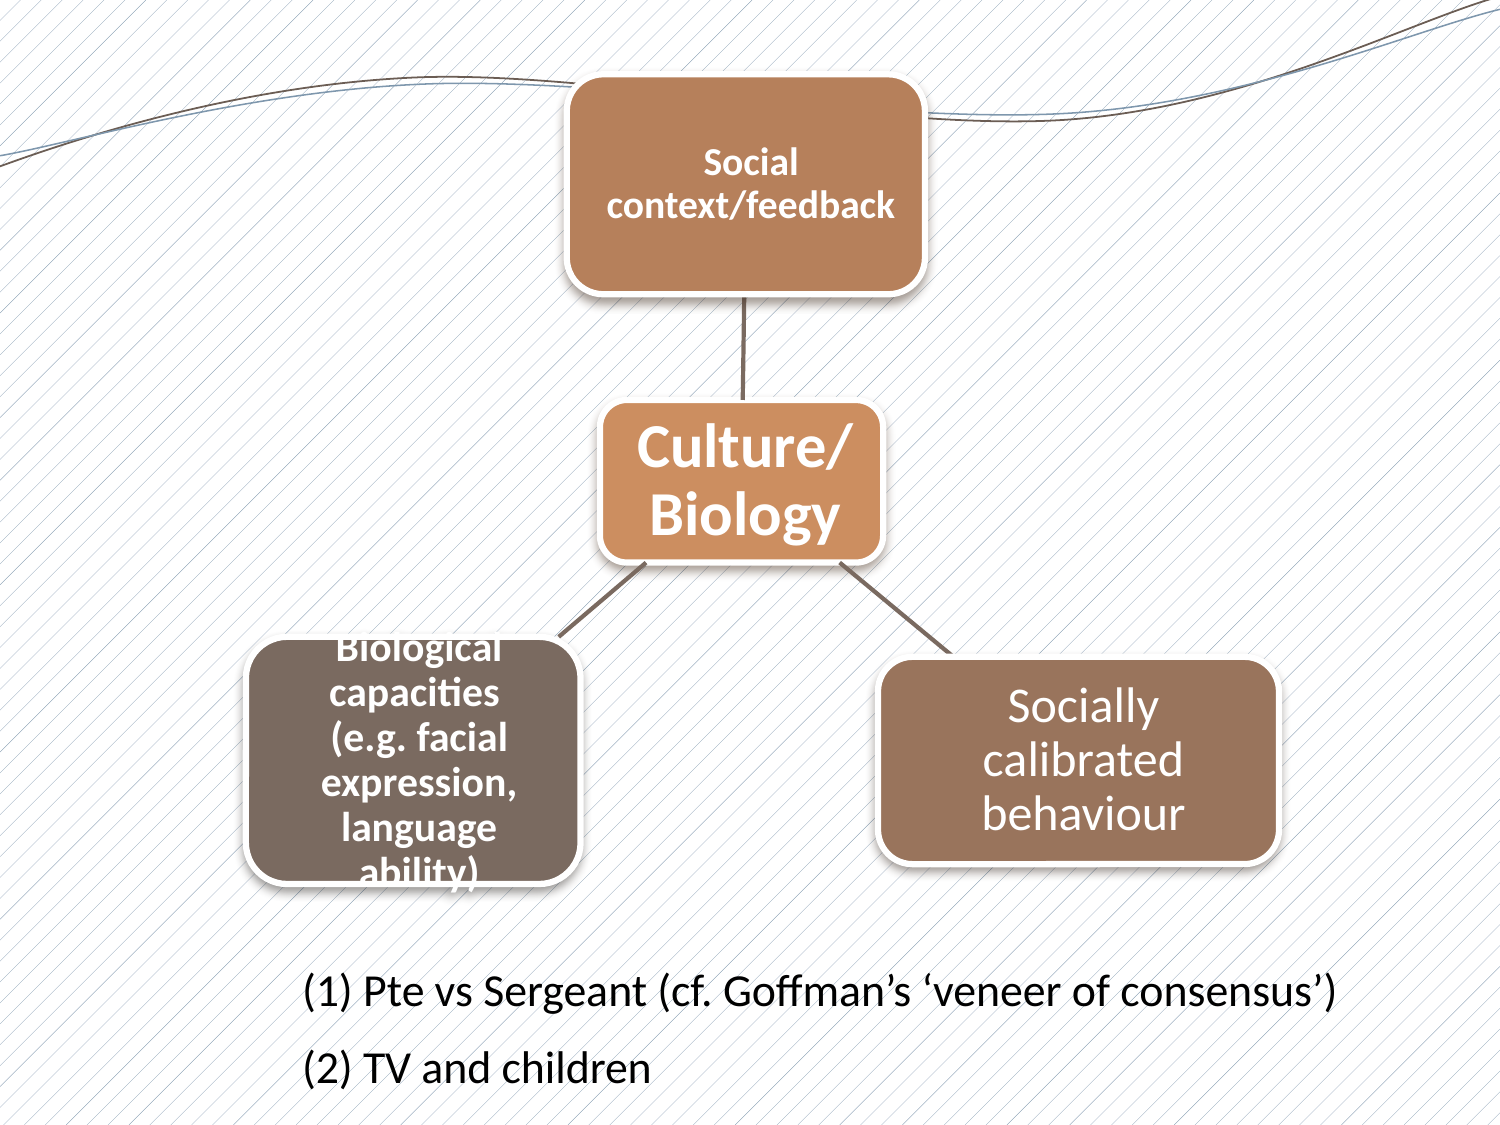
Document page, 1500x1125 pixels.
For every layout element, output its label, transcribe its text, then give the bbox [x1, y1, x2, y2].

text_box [99, 62, 1426, 897]
text_box (1) Pte vs Sergeant (cf. Goffman’s ‘veneer of consensus’) (2) TV and children [137, 952, 1500, 1101]
